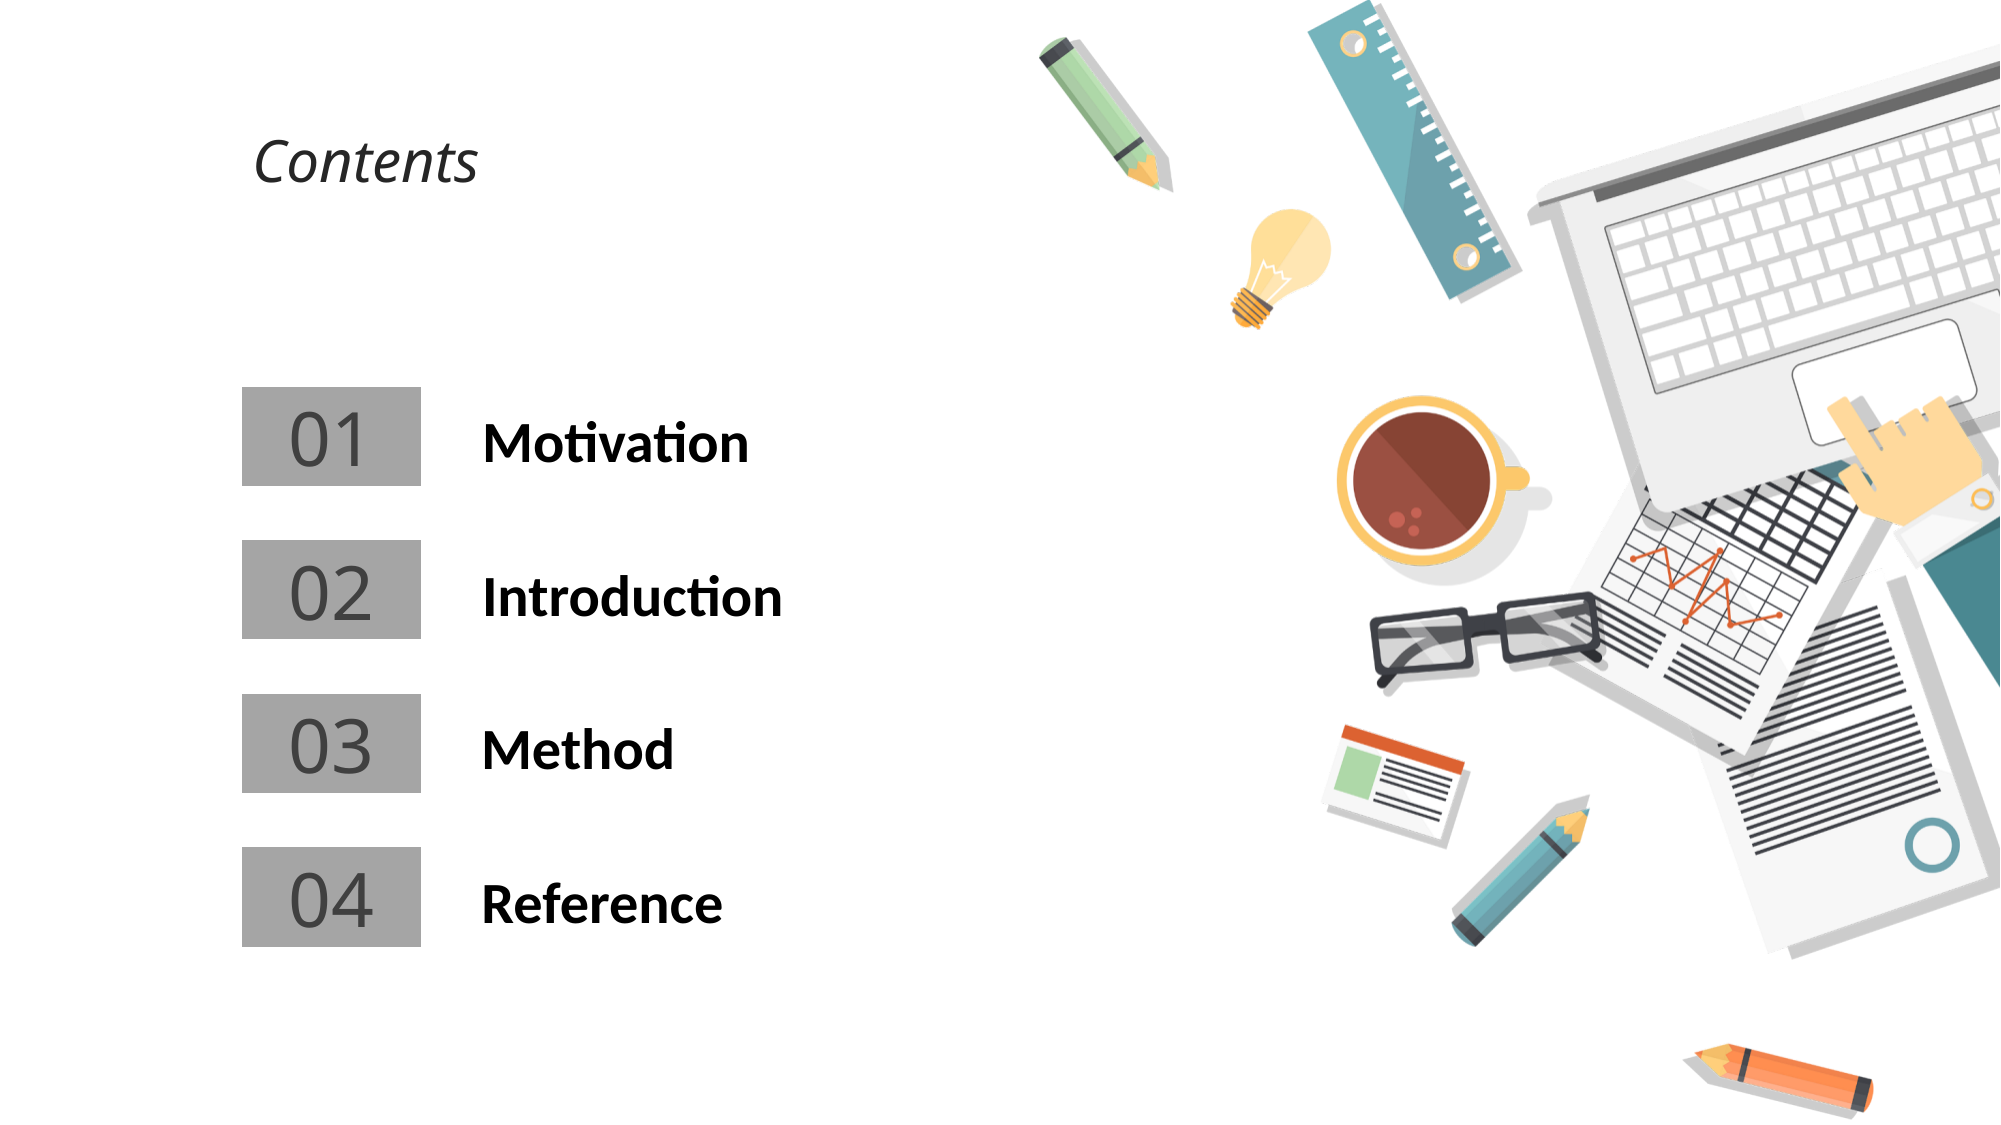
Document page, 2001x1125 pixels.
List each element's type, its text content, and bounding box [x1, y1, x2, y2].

text_box Reference [466, 857, 739, 943]
text_box 01 [241, 386, 422, 487]
text_box Contents [237, 117, 495, 202]
text_box Introduction [467, 550, 812, 636]
text_box Motivation [467, 396, 765, 482]
text_box 02 [241, 539, 422, 640]
picture [1039, 0, 2000, 1120]
text_box 03 [241, 693, 422, 794]
text_box 04 [241, 846, 422, 948]
text_box Method [466, 703, 690, 789]
